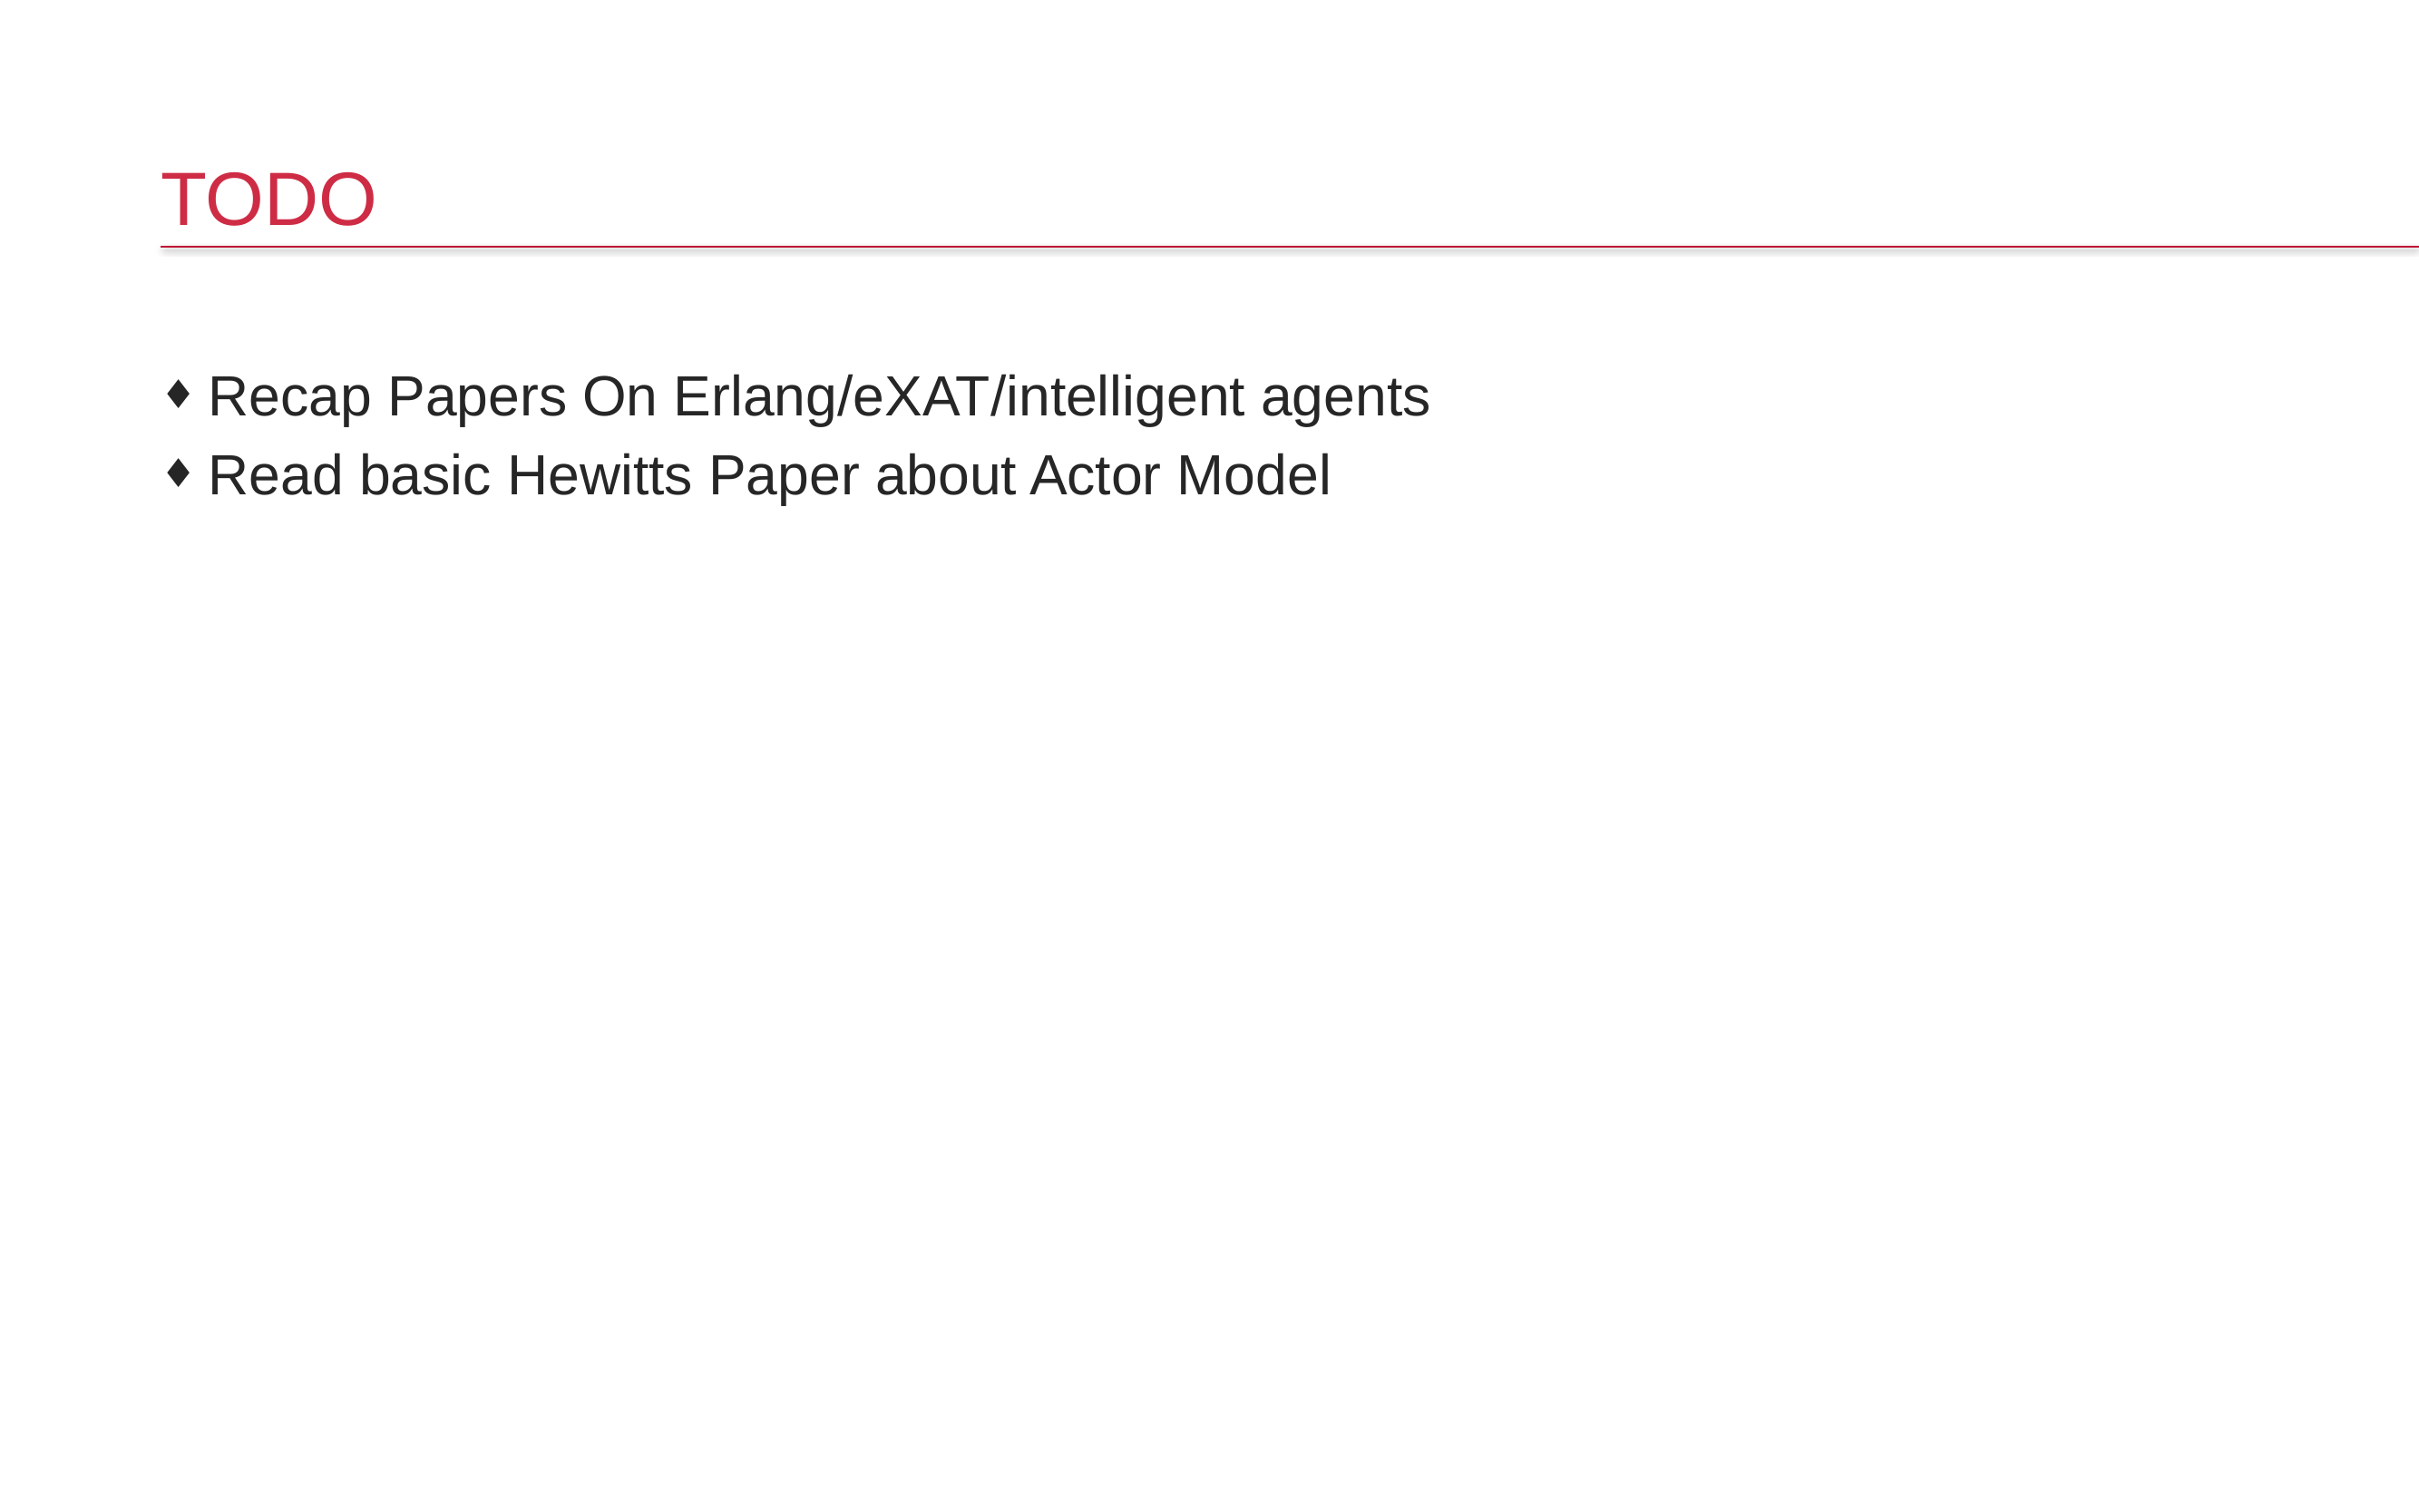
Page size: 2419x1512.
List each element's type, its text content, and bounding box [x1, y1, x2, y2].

title TODO [161, 0, 1928, 241]
list Recap Papers On Erlang/eXAT/intelligent agents Read basic Hewitts Paper about Actor Model [161, 358, 1928, 1377]
